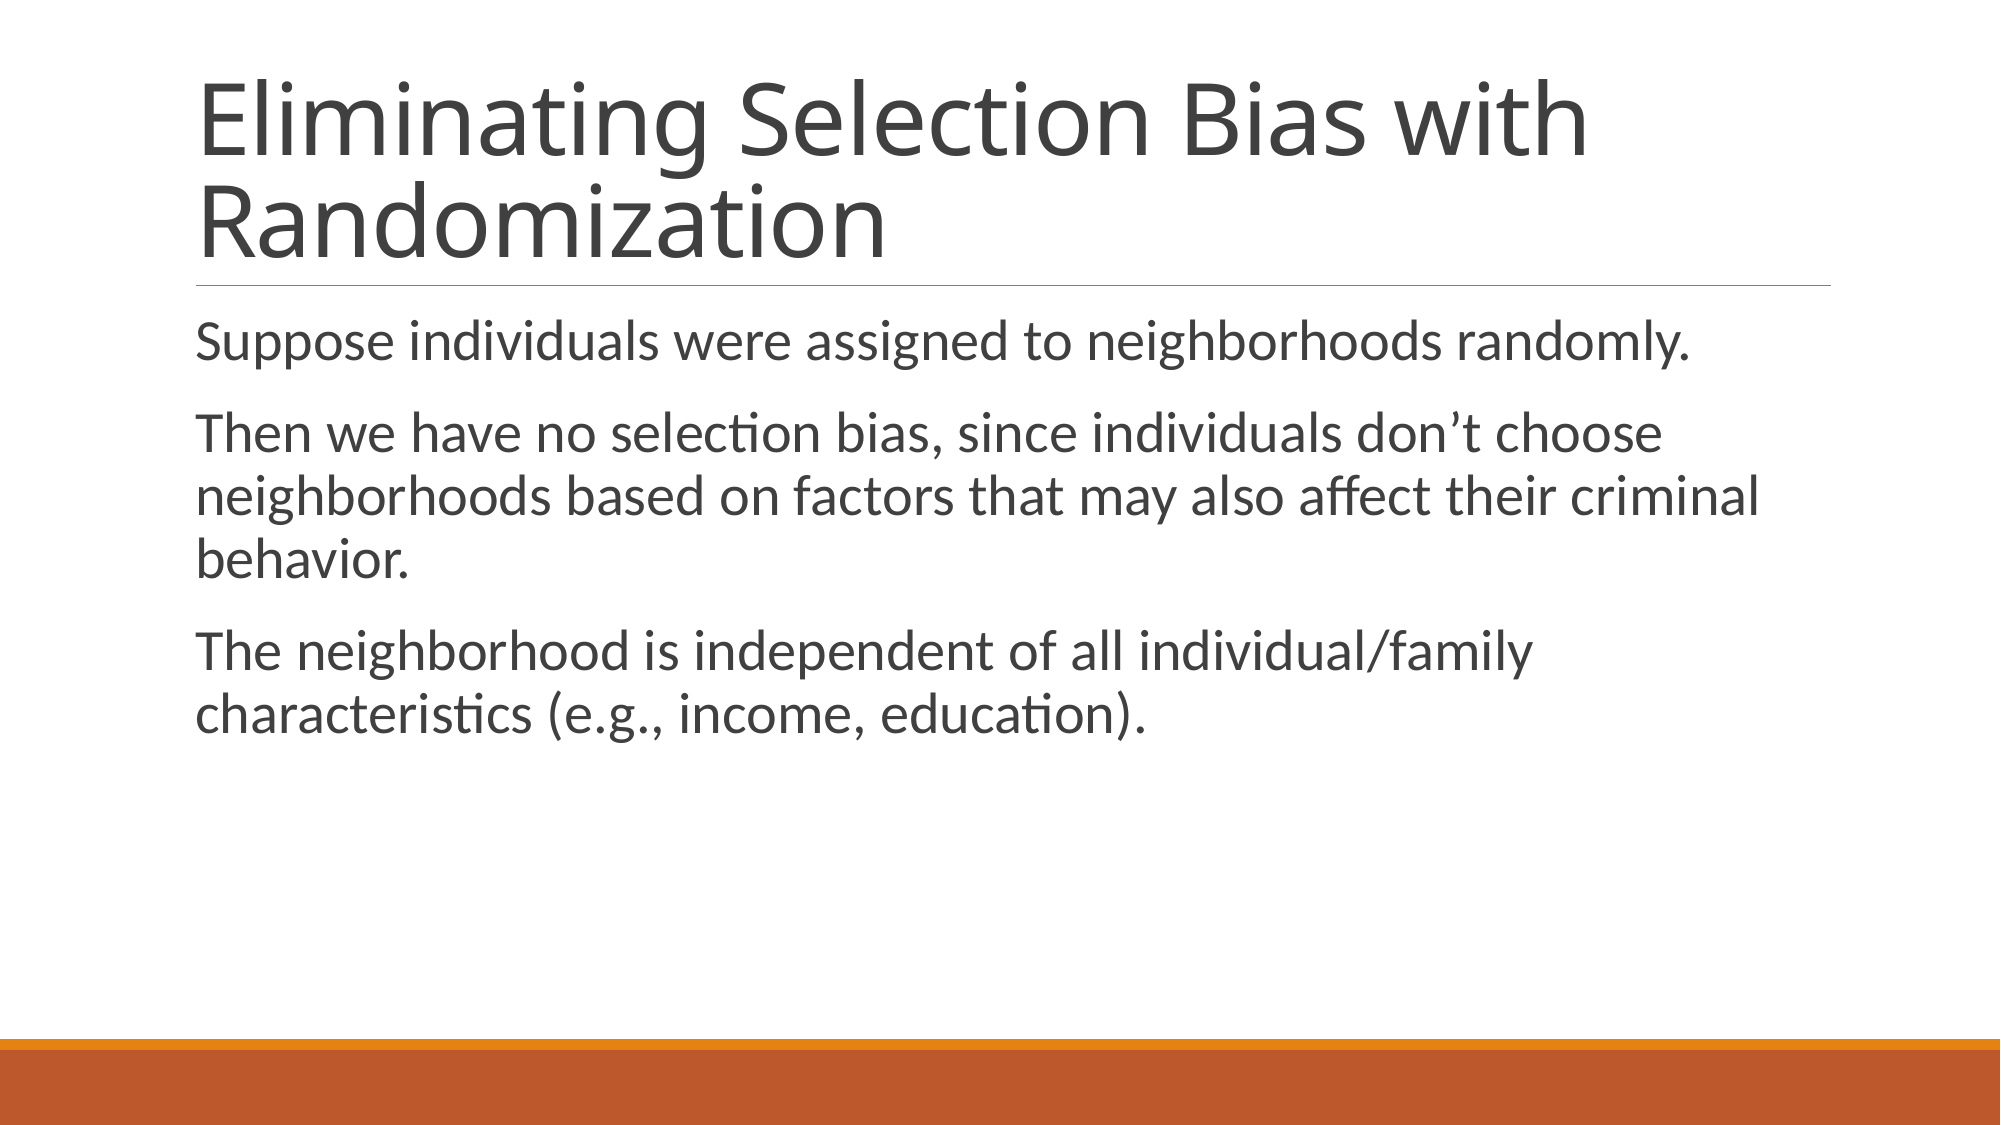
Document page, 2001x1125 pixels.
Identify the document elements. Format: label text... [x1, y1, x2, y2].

list Suppose individuals were assigned to neighborhoods randomly. Then we have no selection bias, since individuals don’t choose neighborhoods based on factors that may also affect their criminal behavior. The neighborhood is independent of all individual/family characteristics (e.g., income, education). [180, 302, 1830, 963]
title Eliminating Selection Bias with Randomization [180, 47, 1830, 285]
